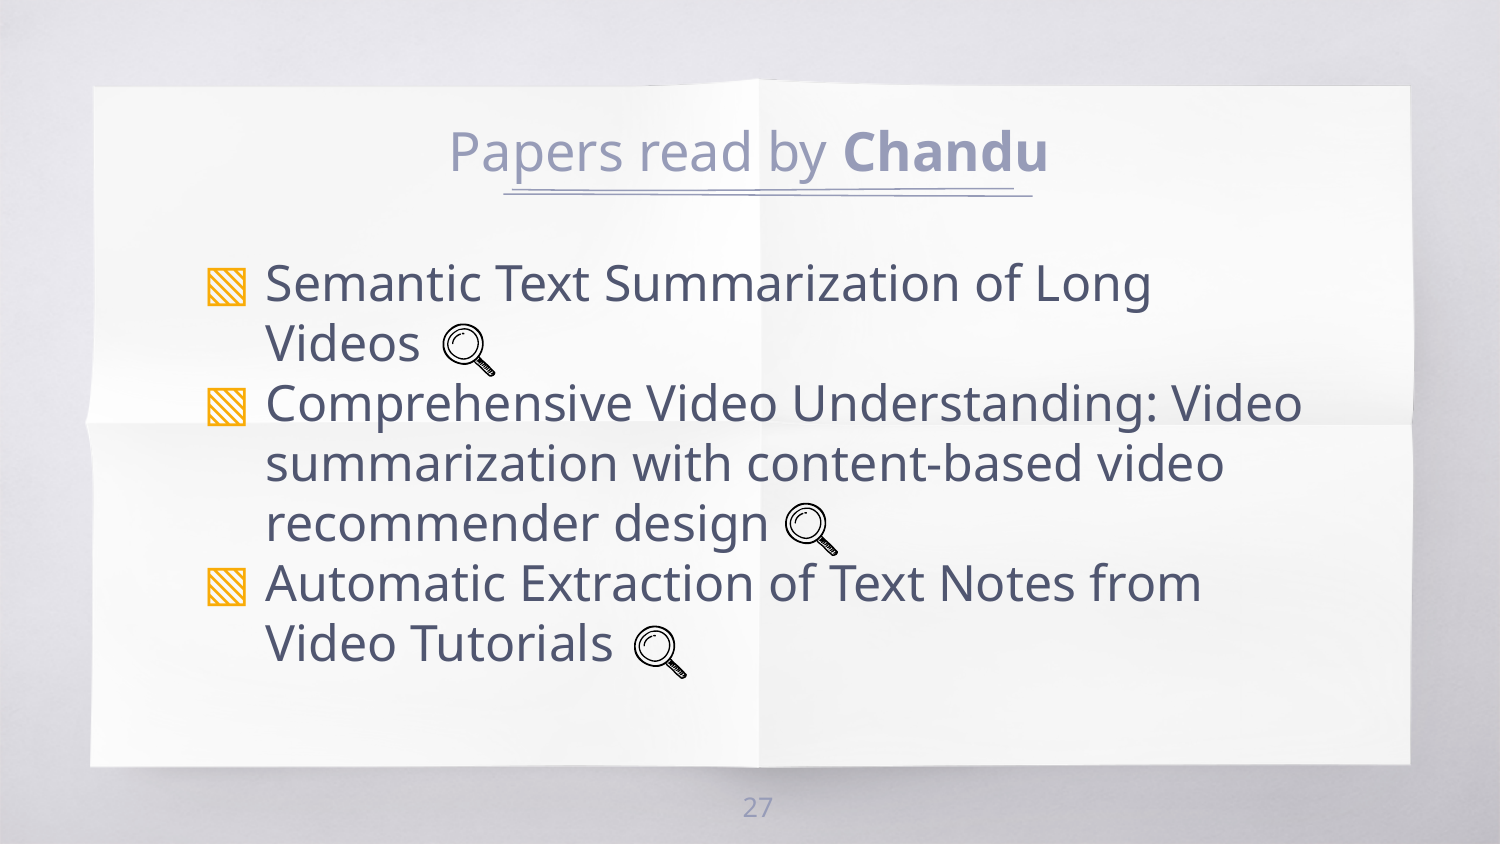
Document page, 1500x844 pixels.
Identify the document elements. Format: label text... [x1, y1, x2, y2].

text_box [442, 323, 496, 377]
picture [0, 0, 1500, 844]
title Papers read by Chandu [168, 84, 1332, 197]
slide_number ‹#› [713, 775, 804, 825]
text_box [785, 502, 838, 557]
list Semantic Text Summarization of Long Videos Comprehensive Video Understanding: Video summarization with content-based video recommender design Automatic Extraction of Text Notes from Video Tutorials [175, 236, 1334, 739]
text_box [634, 625, 687, 679]
